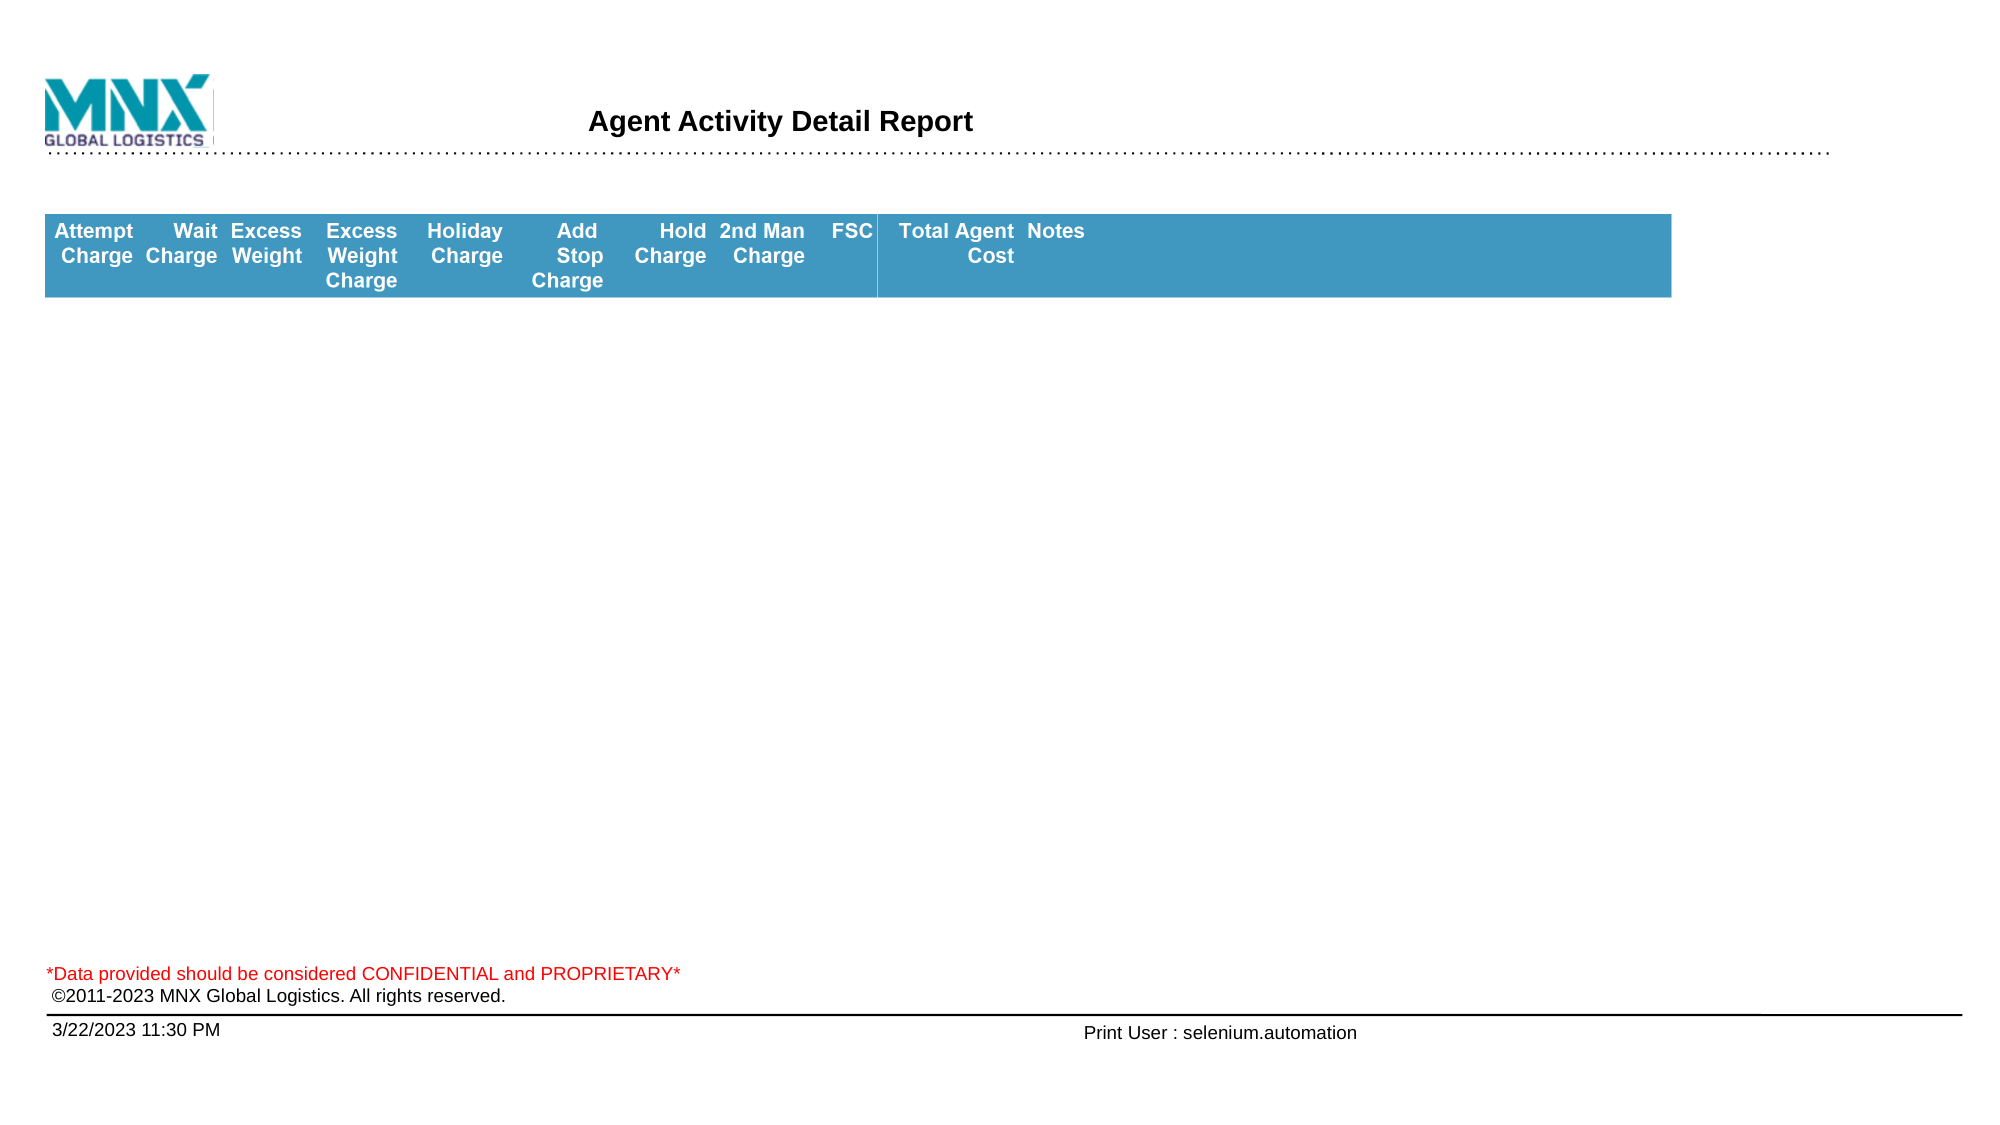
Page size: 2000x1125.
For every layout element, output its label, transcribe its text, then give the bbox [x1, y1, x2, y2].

text_box ©2011-2023 MNX Global Logistics. All rights reserved. [46, 983, 1687, 1005]
picture [44, 214, 1672, 335]
picture [44, 74, 256, 148]
text_box Agent Activity Detail Report [352, 98, 1210, 141]
text_box *Data provided should be considered CONFIDENTIAL and PROPRIETARY* [46, 962, 1687, 983]
text_box 3/22/2023 11:30 PM [52, 1017, 351, 1050]
text_box Print User : selenium.automation [979, 1020, 1462, 1050]
